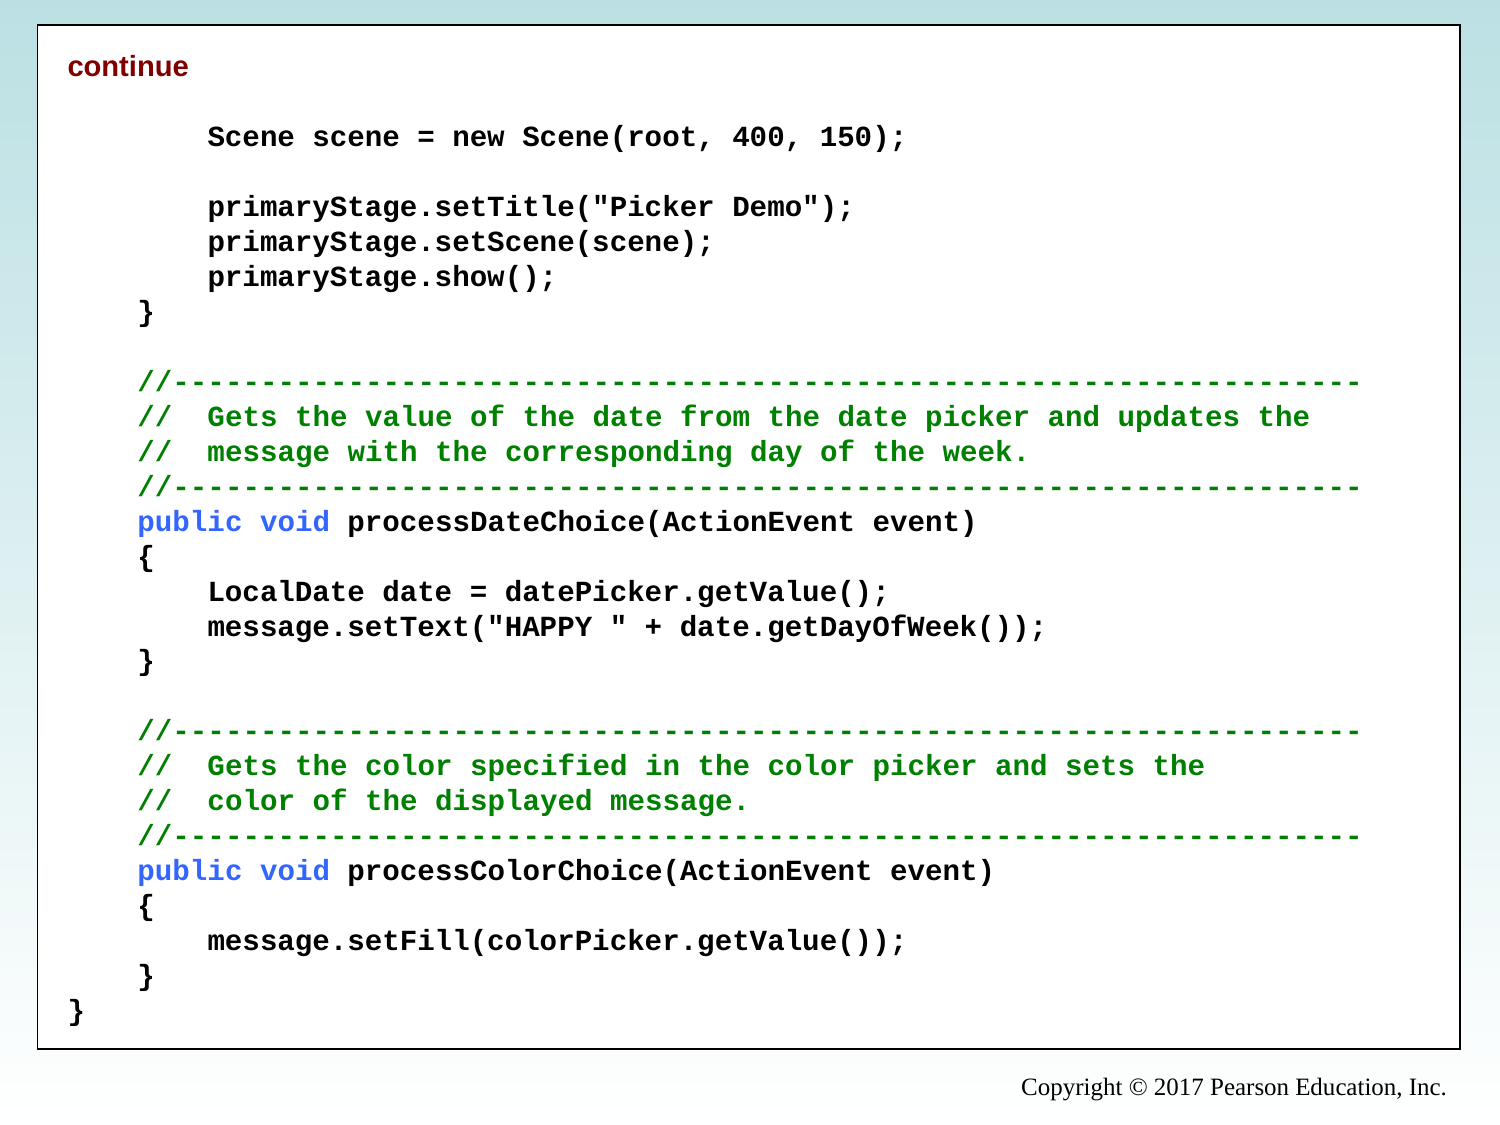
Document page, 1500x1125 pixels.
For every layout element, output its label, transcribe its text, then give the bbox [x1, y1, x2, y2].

text_box continue Scene scene = new Scene(root, 400, 150); primaryStage.setTitle("Picker Demo"); primaryStage.setScene(scene); primaryStage.show(); } //-------------------------------------------------------------------- // Gets the value of the date from the date picker and updates the // message with the corresponding day of the week. //-------------------------------------------------------------------- public void processDateChoice(ActionEvent event) { LocalDate date = datePicker.getValue(); message.setText("HAPPY " + date.getDayOfWeek()); } //-------------------------------------------------------------------- // Gets the color specified in the color picker and sets the // color of the displayed message. //-------------------------------------------------------------------- public void processColorChoice(ActionEvent event) { message.setFill(colorPicker.getValue()); } } [37, 24, 1461, 1049]
footer Copyright © 2017 Pearson Education, Inc. [549, 1062, 1463, 1114]
